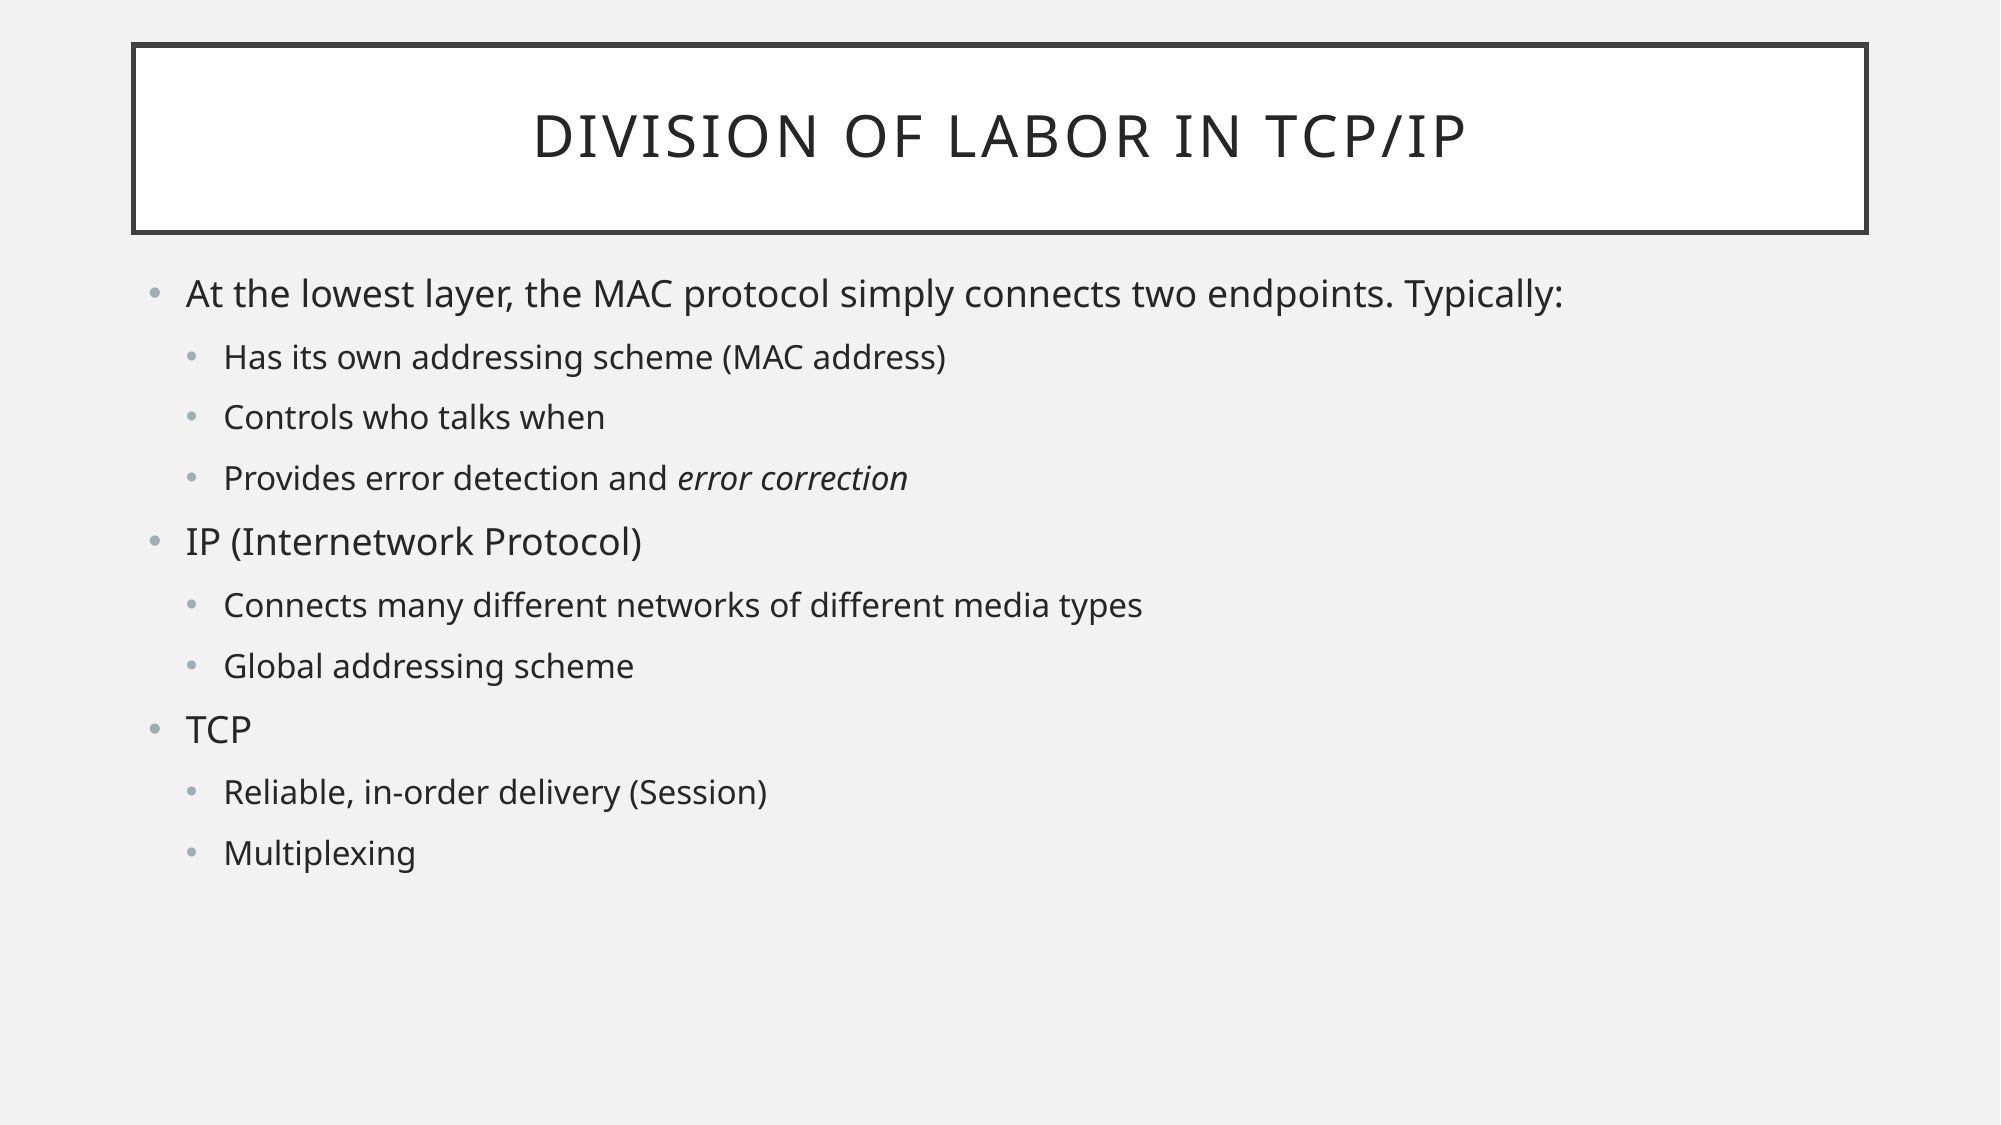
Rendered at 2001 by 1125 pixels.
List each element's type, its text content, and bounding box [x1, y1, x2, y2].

list At the lowest layer, the MAC protocol simply connects two endpoints. Typically: Has its own addressing scheme (MAC address) Controls who talks when Provides error detection and error correction IP (Internetwork Protocol) Connects many different networks of different media types Global addressing scheme TCP Reliable, in-order delivery (Session) Multiplexing [133, 262, 1867, 938]
title Division of Labor in TCP/IP [131, 42, 1869, 235]
